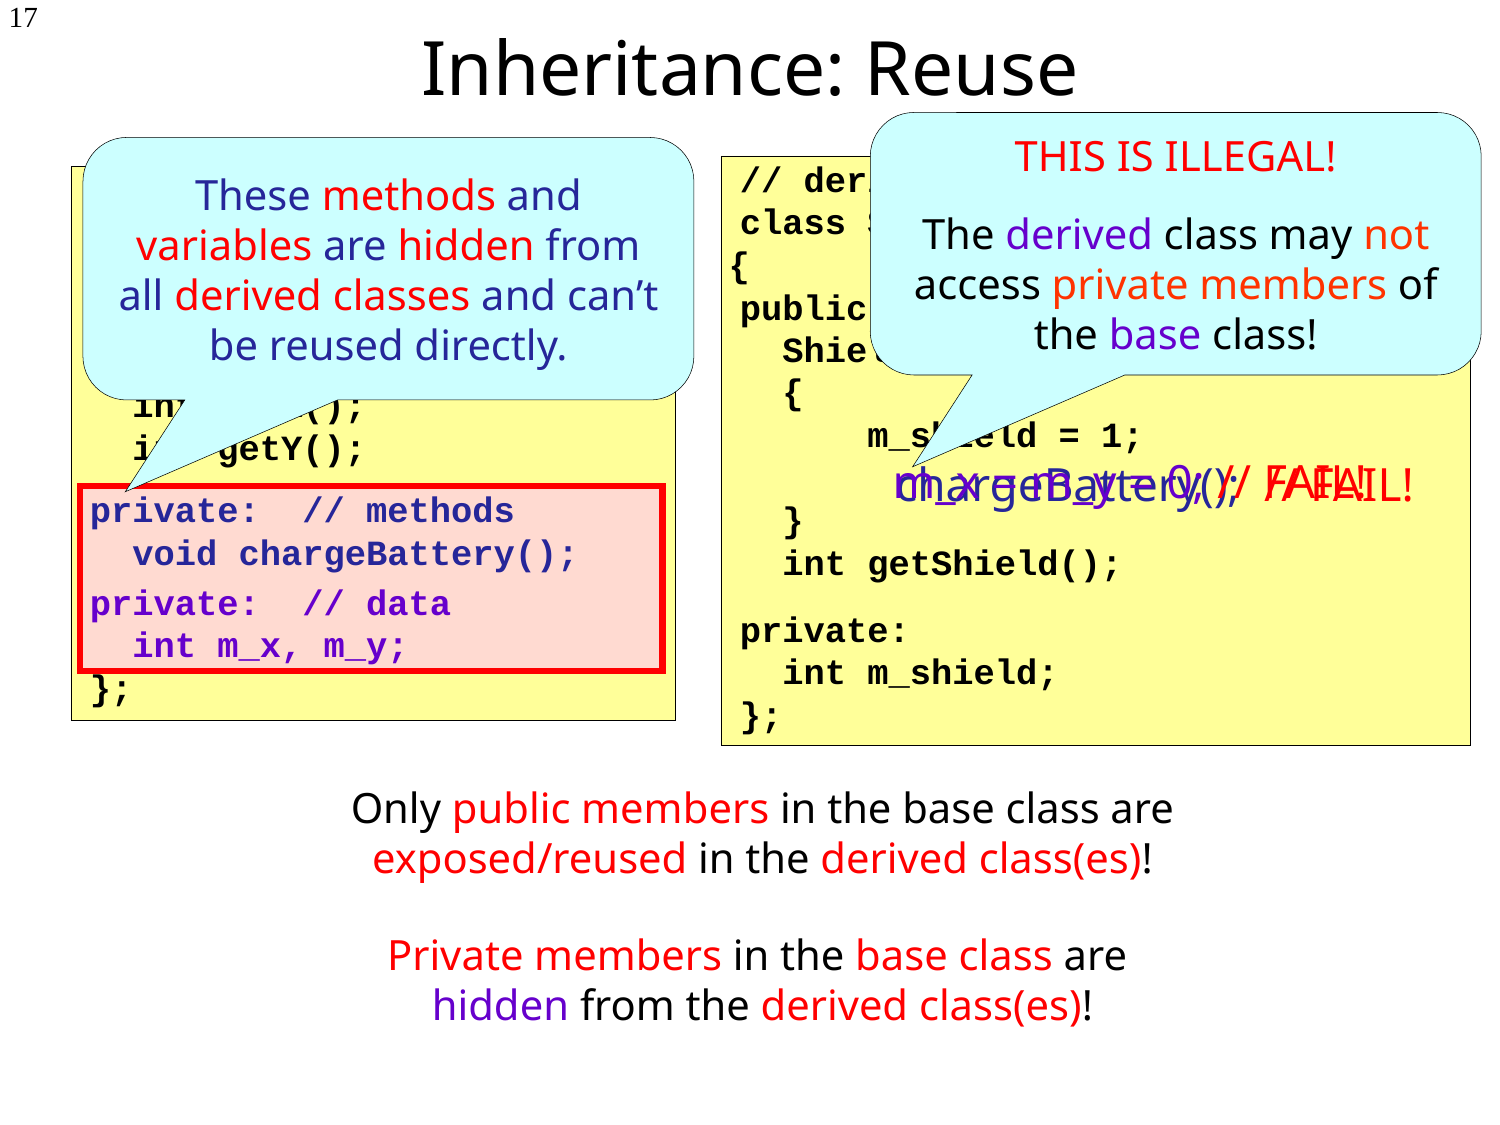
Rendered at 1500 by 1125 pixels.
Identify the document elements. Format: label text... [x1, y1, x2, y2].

text_box // base class class Robot { public: Robot(void); int getX(); int getY(); private: // methods void chargeBattery(); private: // data int m_x, m_y; }; [0, 162, 650, 715]
text_box These methods and variables are hidden from all derived classes and can’t be reused directly. [82, 137, 694, 492]
text_box THIS IS ILLEGAL! The derived class may not access private members of the base class! [870, 112, 1482, 445]
text_box // derived class class ShieldedRobot : public Robot { public: ShieldedRobot(void) { m_shield = 1; } int getShield(); private: int m_shield; }; [650, 149, 1500, 774]
text_box [70, 715, 650, 721]
text_box chargeBattery(); // FAIL! [880, 448, 1429, 519]
text_box Inheritance: Reuse [112, 12, 1388, 200]
slide_number 17 [0, 0, 54, 66]
text_box m_x = m_y = 0; // FAIL! [878, 445, 1383, 516]
text_box Only public members in the base class are exposed/reused in the derived class(es)! [24, 774, 1500, 890]
text_box Private members in the base class are hidden from the derived class(es)! [24, 921, 1500, 1037]
